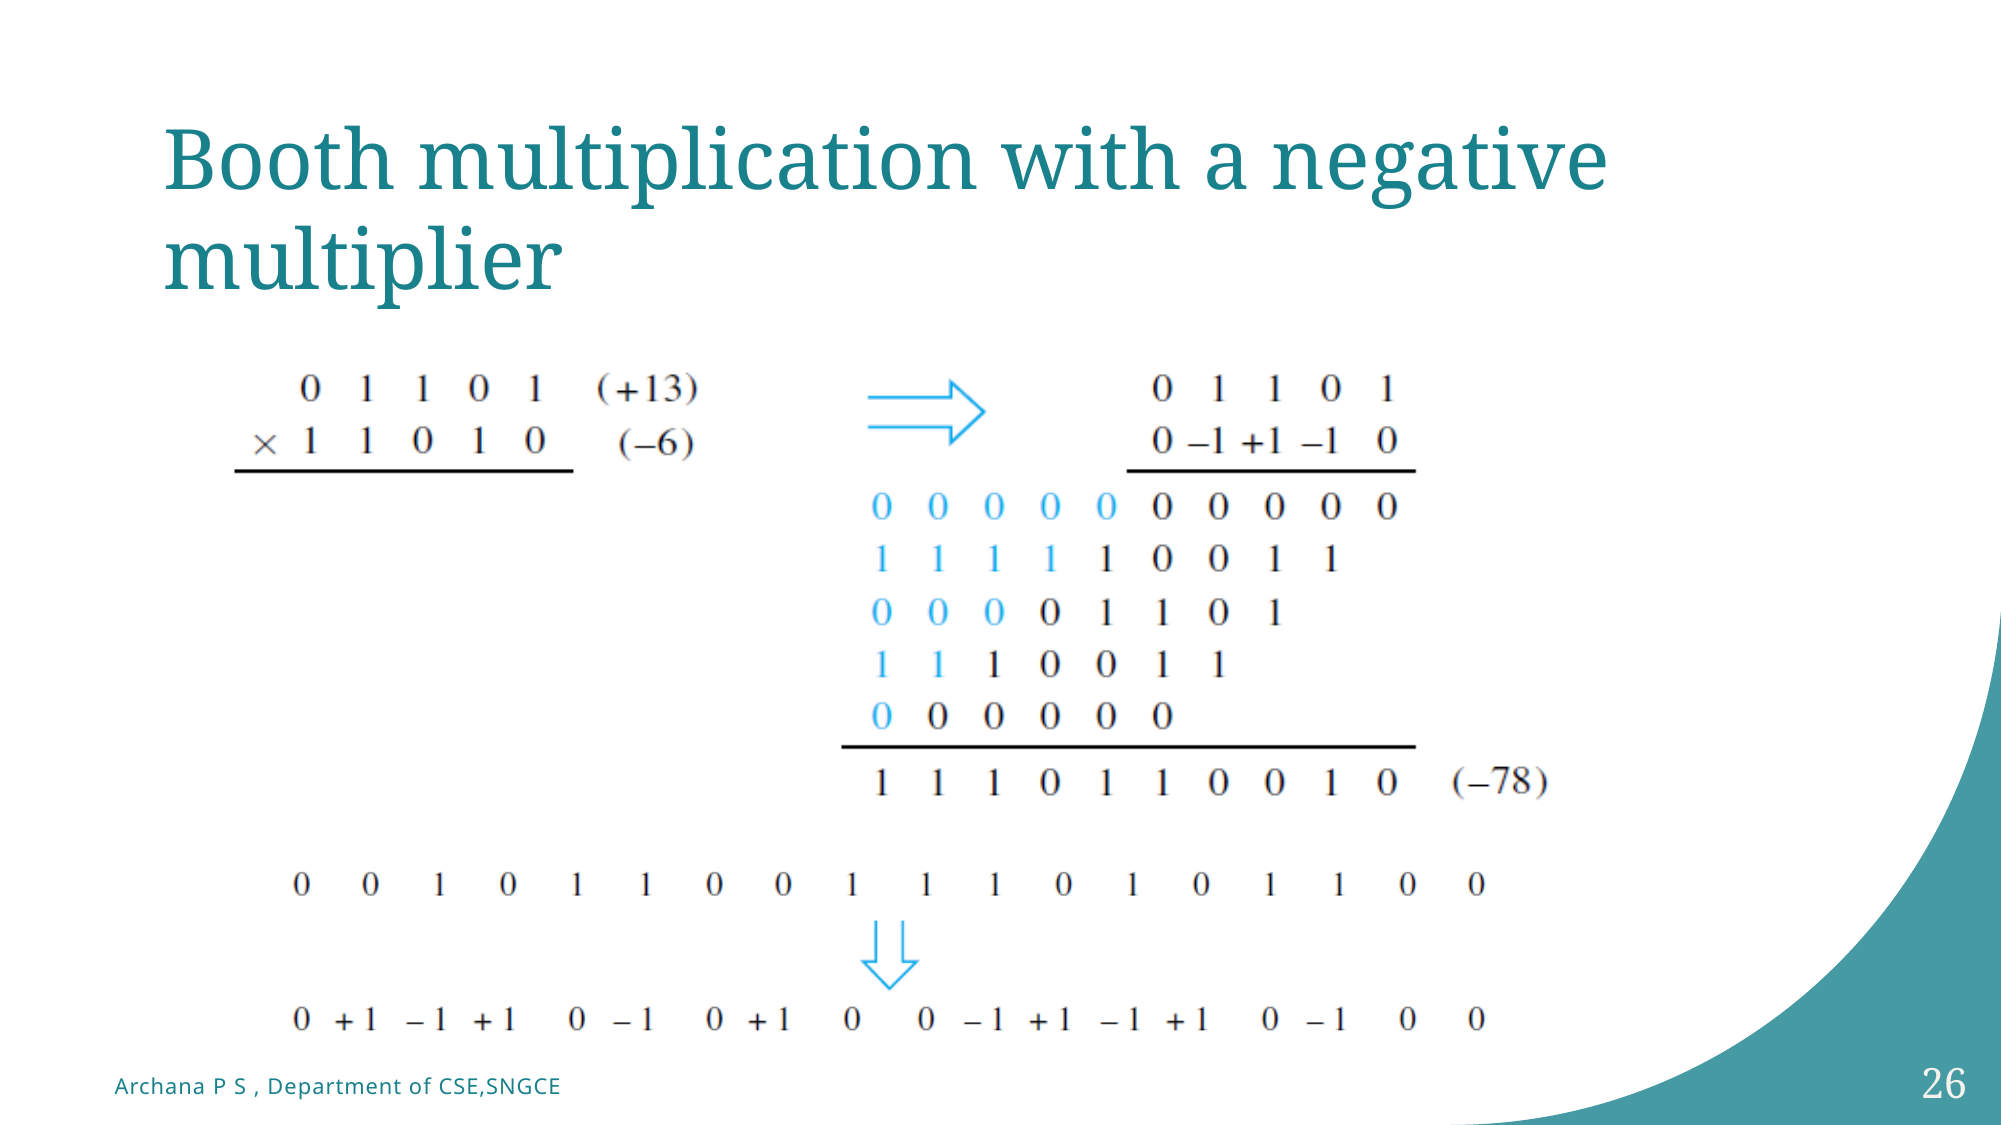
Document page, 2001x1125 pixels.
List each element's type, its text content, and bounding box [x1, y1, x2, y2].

slide_number 26 [1868, 1055, 1983, 1116]
title Booth multiplication with a negative multiplier [148, 96, 1775, 315]
picture [212, 339, 1581, 1065]
footer Archana P S , Department of CSE,SNGCE [28, 1056, 648, 1116]
